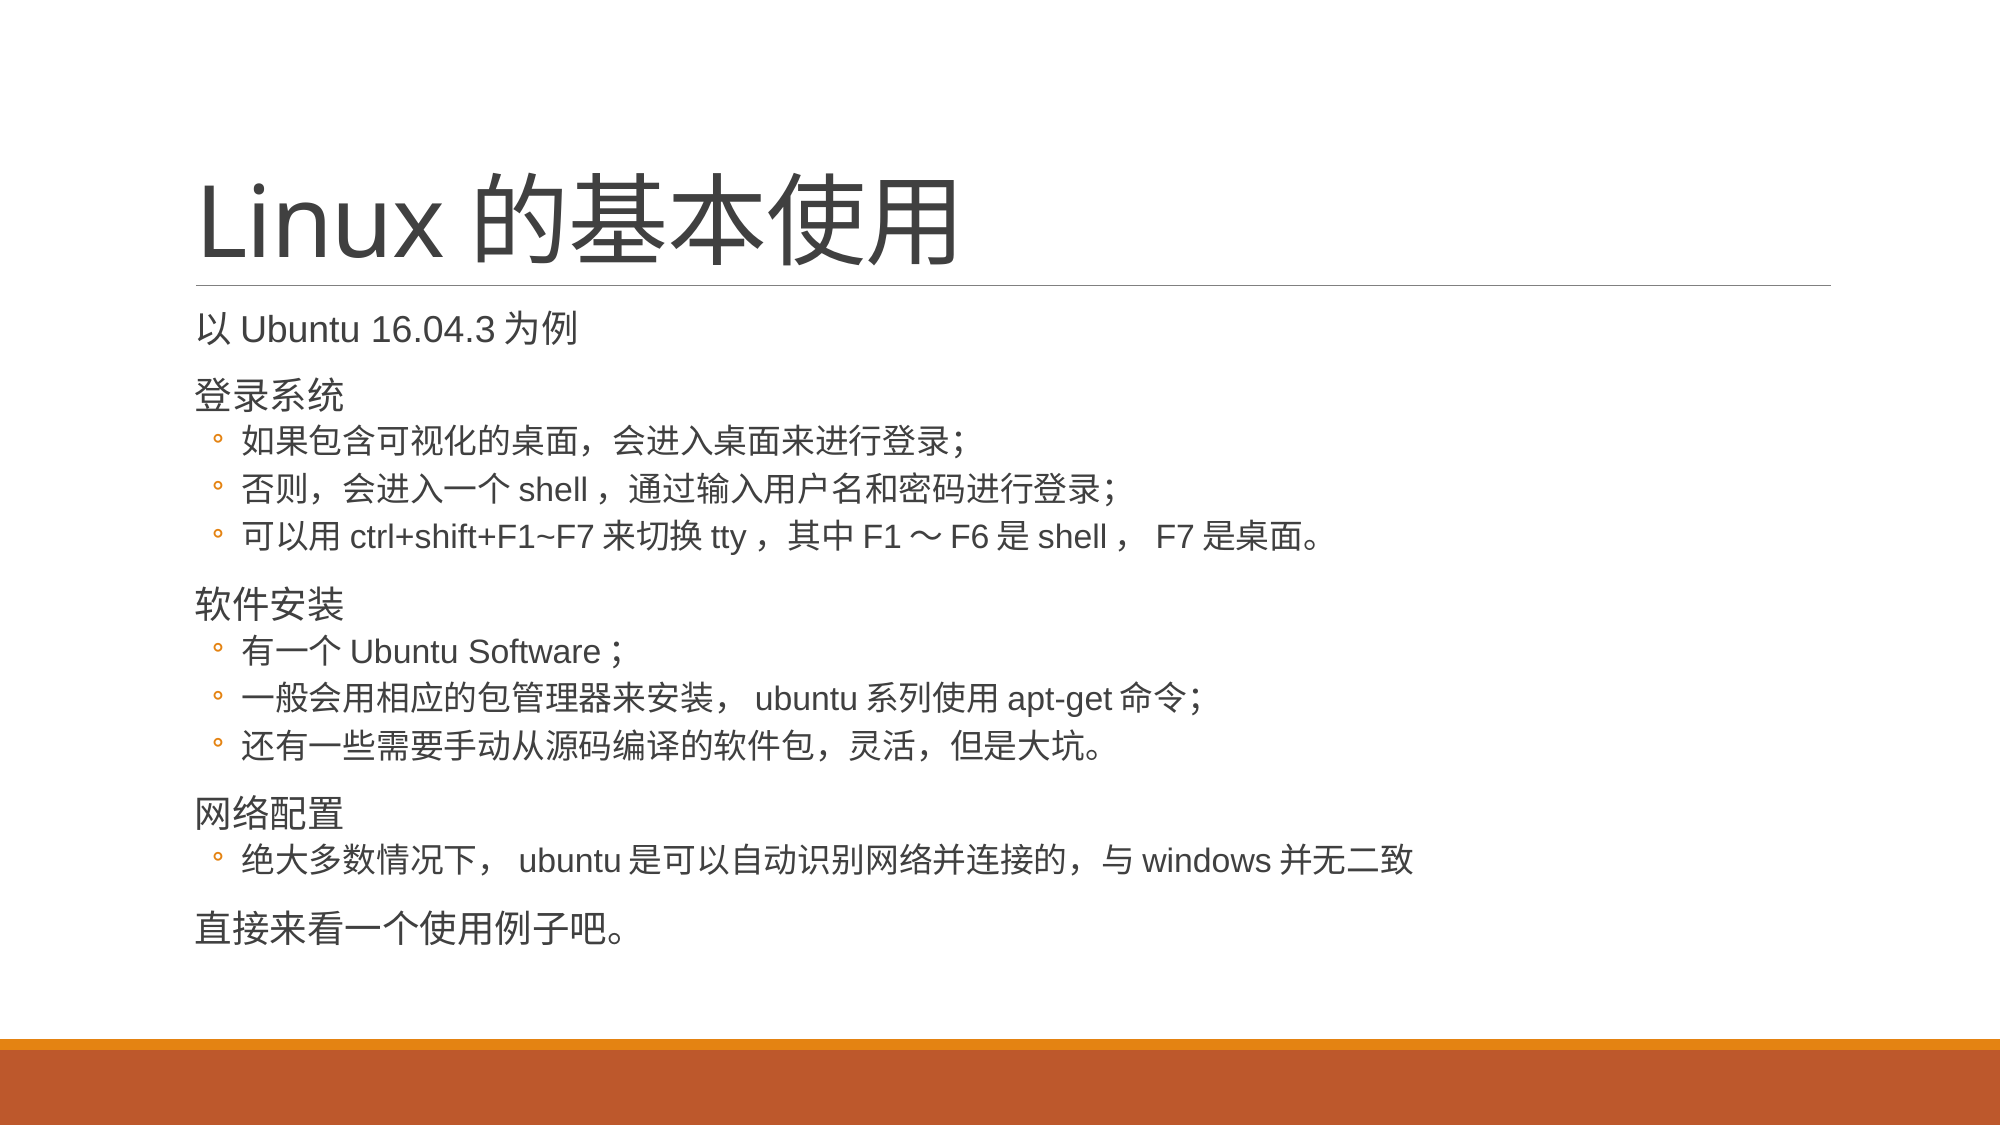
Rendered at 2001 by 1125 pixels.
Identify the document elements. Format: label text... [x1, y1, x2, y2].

list 以Ubuntu 16.04.3为例 登录系统 如果包含可视化的桌面，会进入桌面来进行登录； 否则，会进入一个shell，通过输入用户名和密码进行登录； 可以用ctrl+shift+F1~F7来切换tty，其中F1～F6是shell，F7是桌面。 软件安装 有一个Ubuntu Software； 一般会用相应的包管理器来安装，ubuntu系列使用apt-get命令； 还有一些需要手动从源码编译的软件包，灵活，但是大坑。 网络配置 绝大多数情况下，ubuntu是可以自动识别网络并连接的，与windows并无二致 直接来看一个使用例子吧。 [180, 302, 1830, 963]
title Linux的基本使用 [180, 47, 1830, 285]
